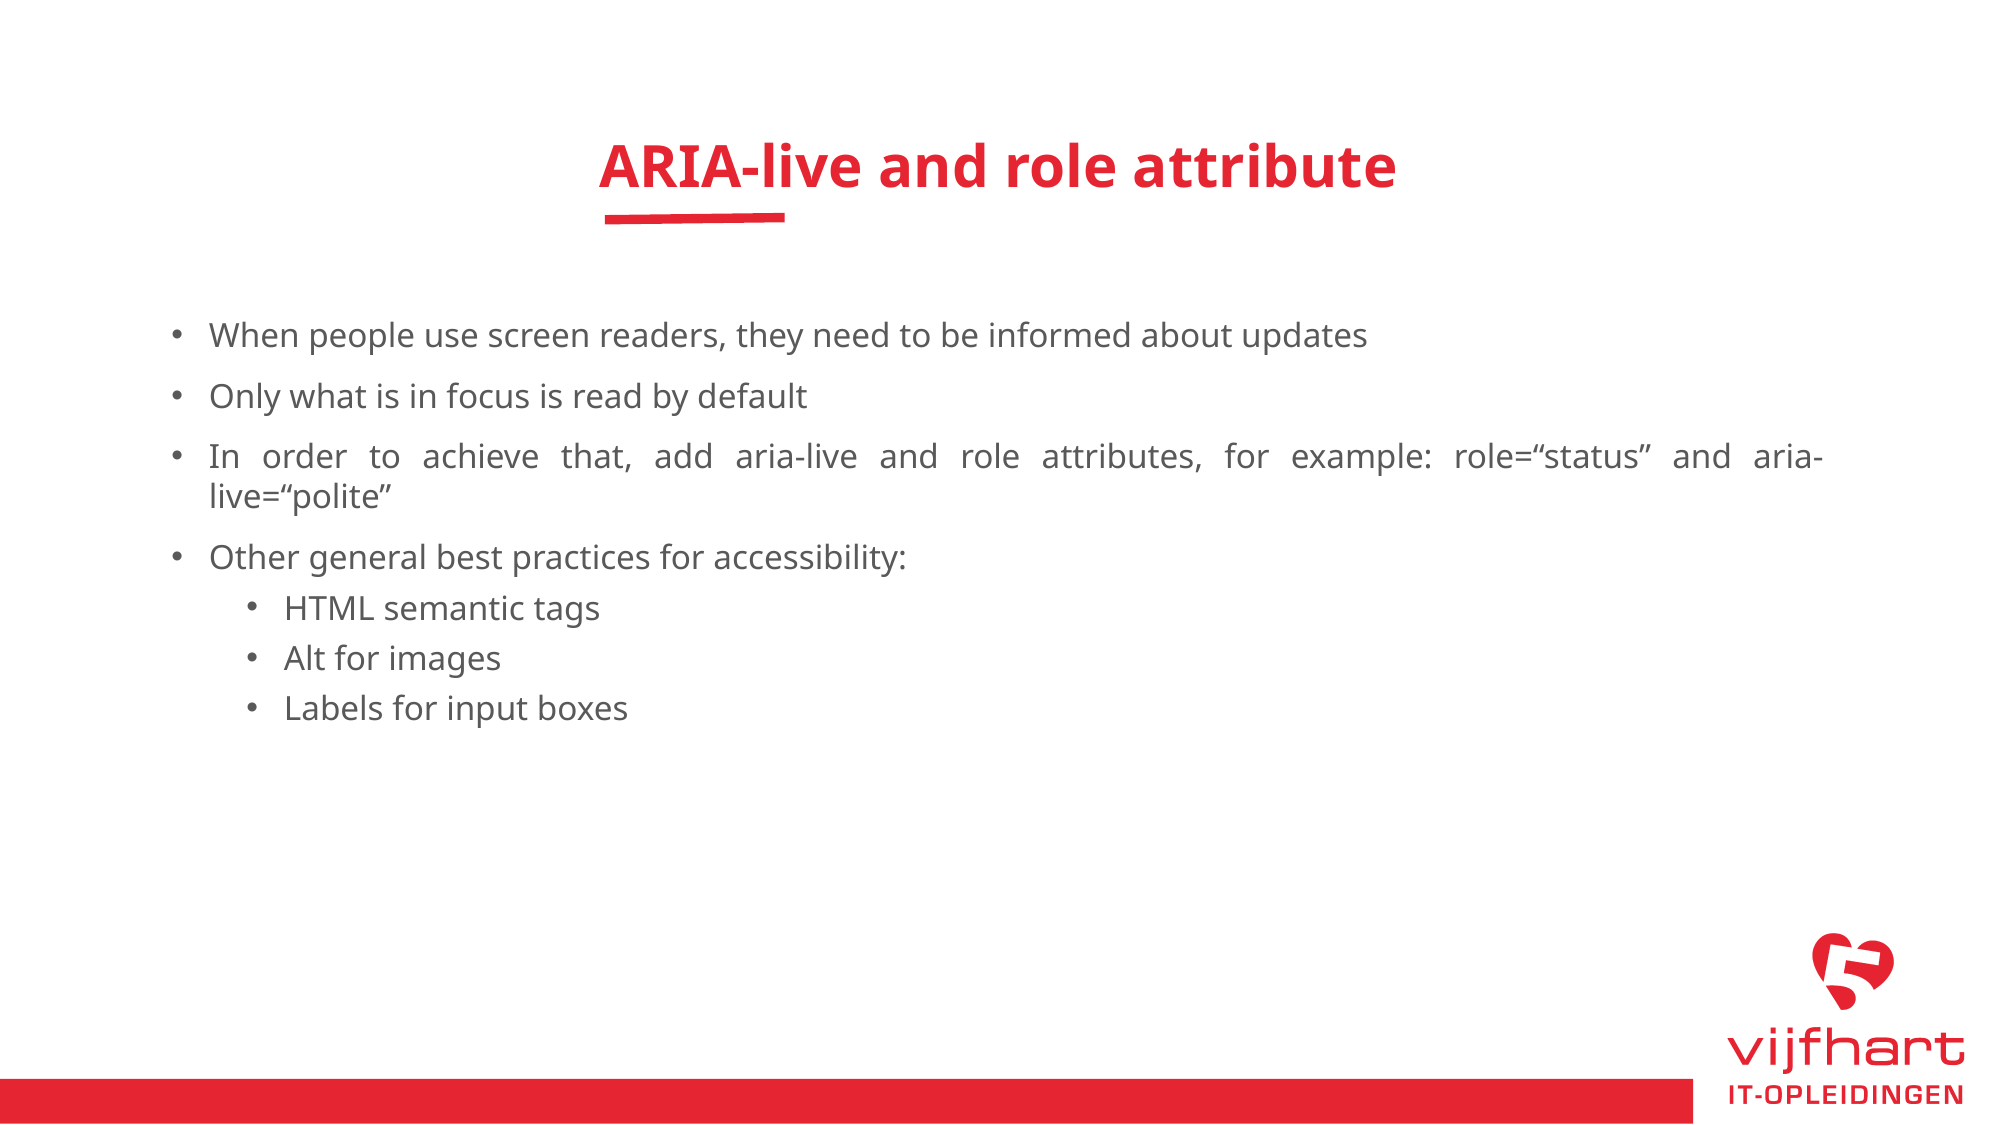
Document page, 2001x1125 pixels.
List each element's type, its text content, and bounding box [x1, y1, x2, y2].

picture [1715, 921, 1980, 1112]
title ARIA-live and role attribute [125, 59, 1872, 278]
list When people use screen readers, they need to be informed about updates Only what is in focus is read by default In order to achieve that, add aria-live and role attributes, for example: role=“status” and aria-live=“polite” Other general best practices for accessibility: HTML semantic tags Alt for images Labels for input boxes [156, 306, 1842, 1077]
text_box [0, 1078, 1694, 1125]
